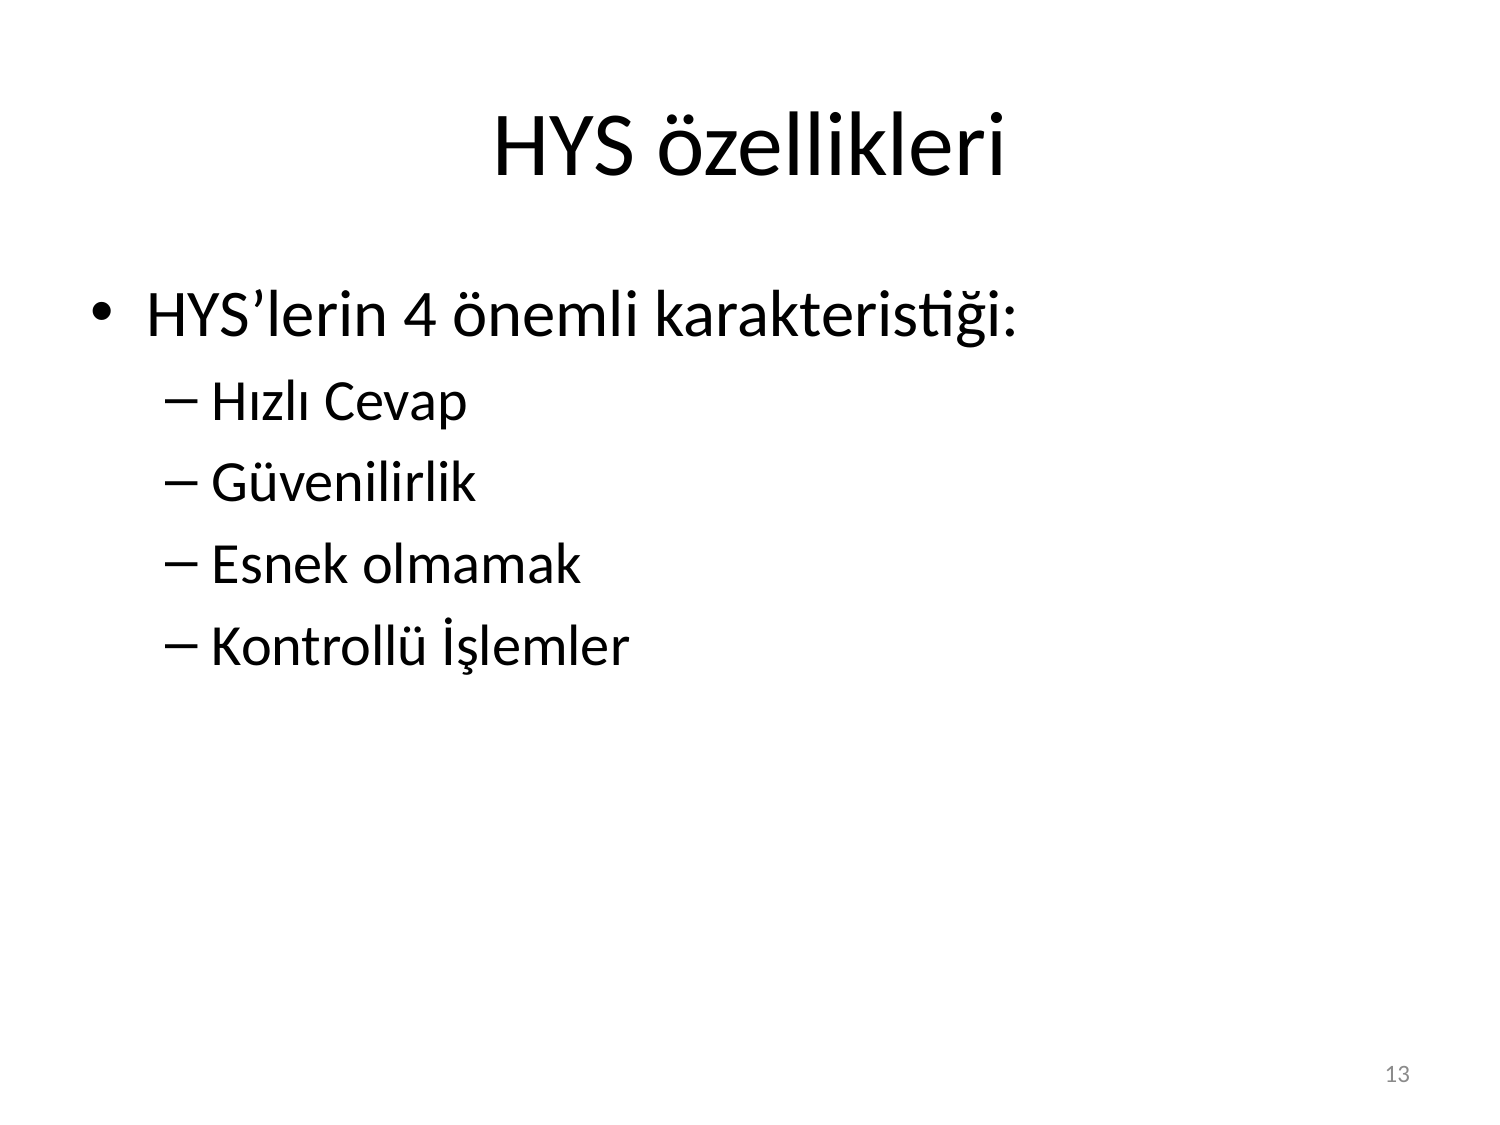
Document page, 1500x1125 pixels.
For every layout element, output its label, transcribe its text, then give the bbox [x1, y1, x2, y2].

list HYS’lerin 4 önemli karakteristiği: Hızlı Cevap Güvenilirlik Esnek olmamak Kontrollü İşlemler [75, 262, 1425, 1005]
slide_number 13 [1074, 1042, 1425, 1103]
title HYS özellikleri [75, 45, 1425, 233]
